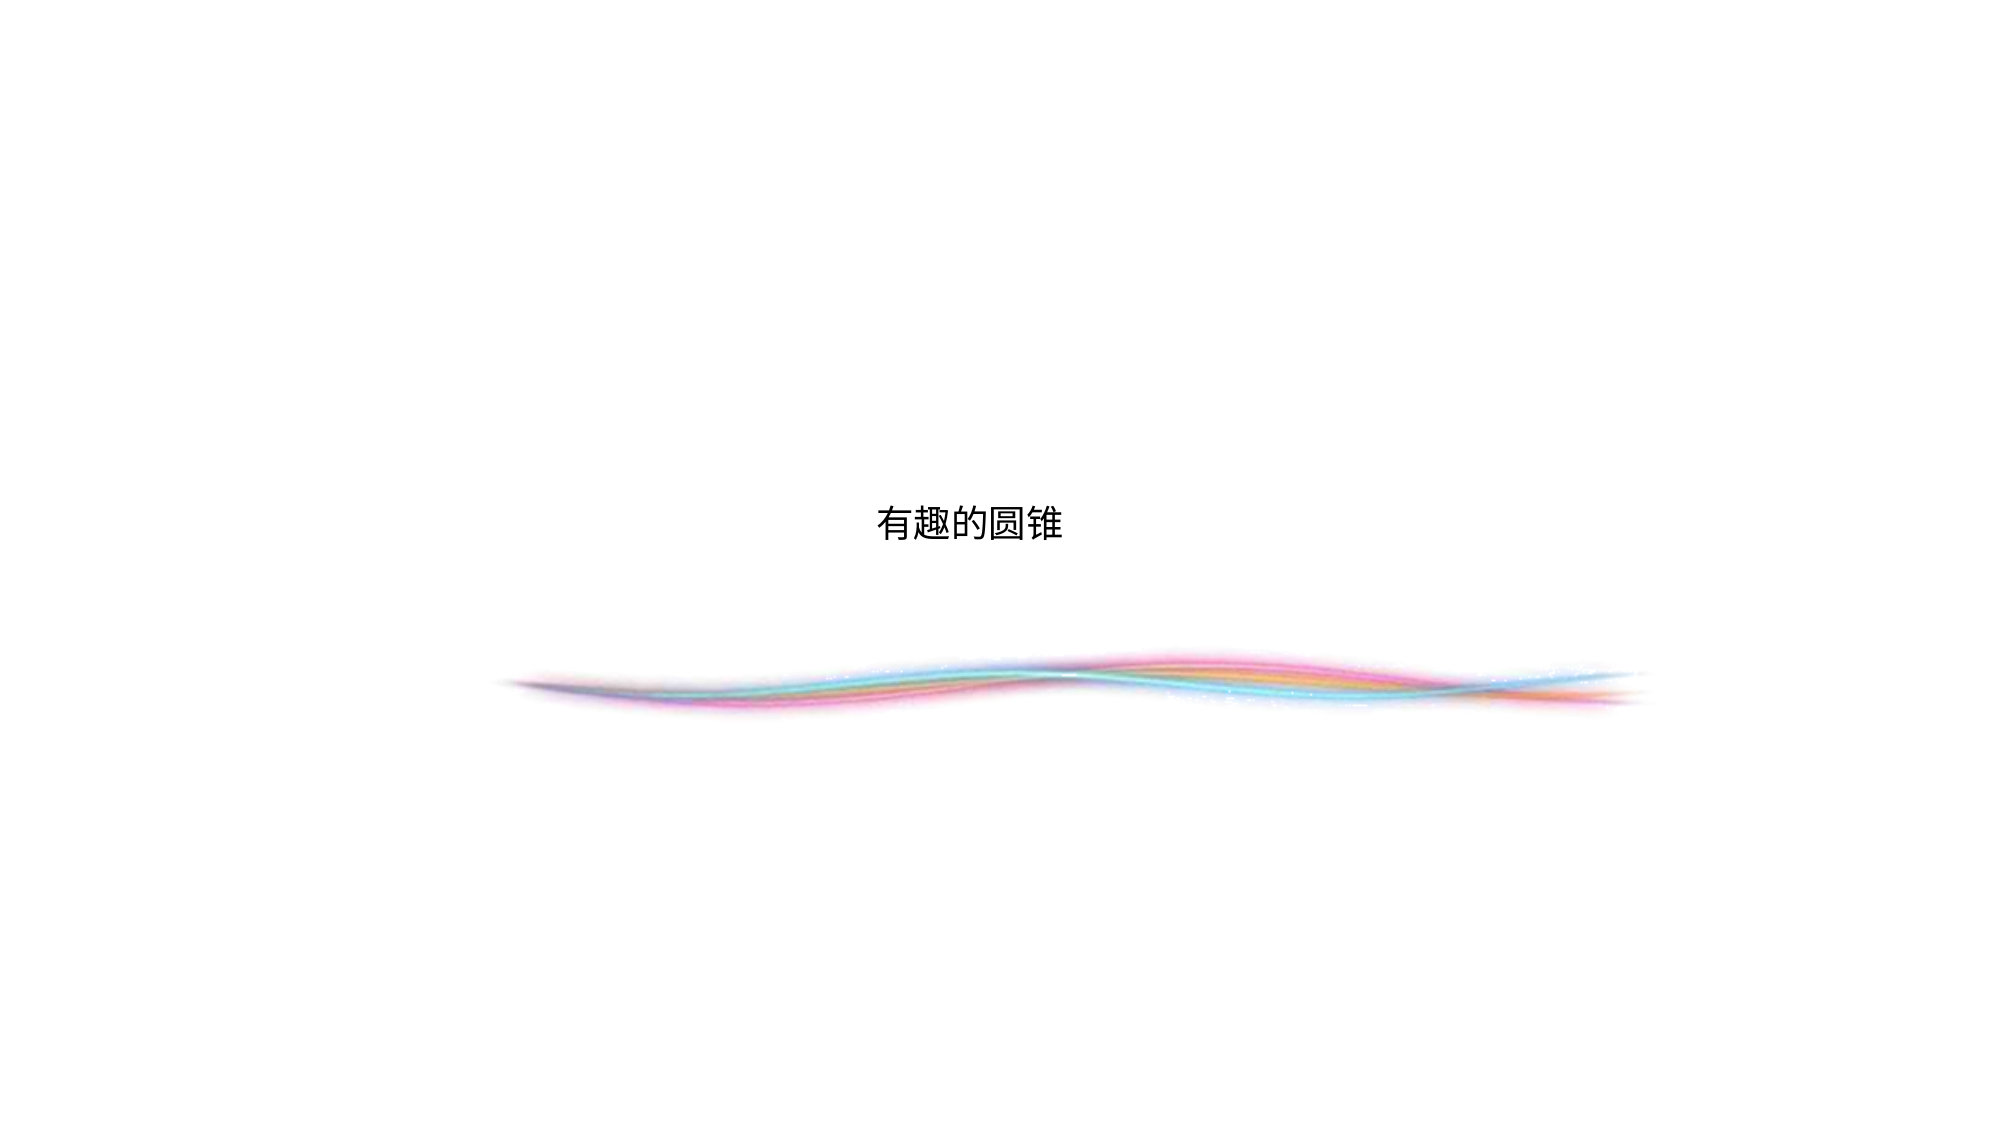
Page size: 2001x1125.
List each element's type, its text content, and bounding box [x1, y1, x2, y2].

picture [484, 623, 1671, 753]
text_box 有趣的圆锥 [861, 492, 1952, 553]
